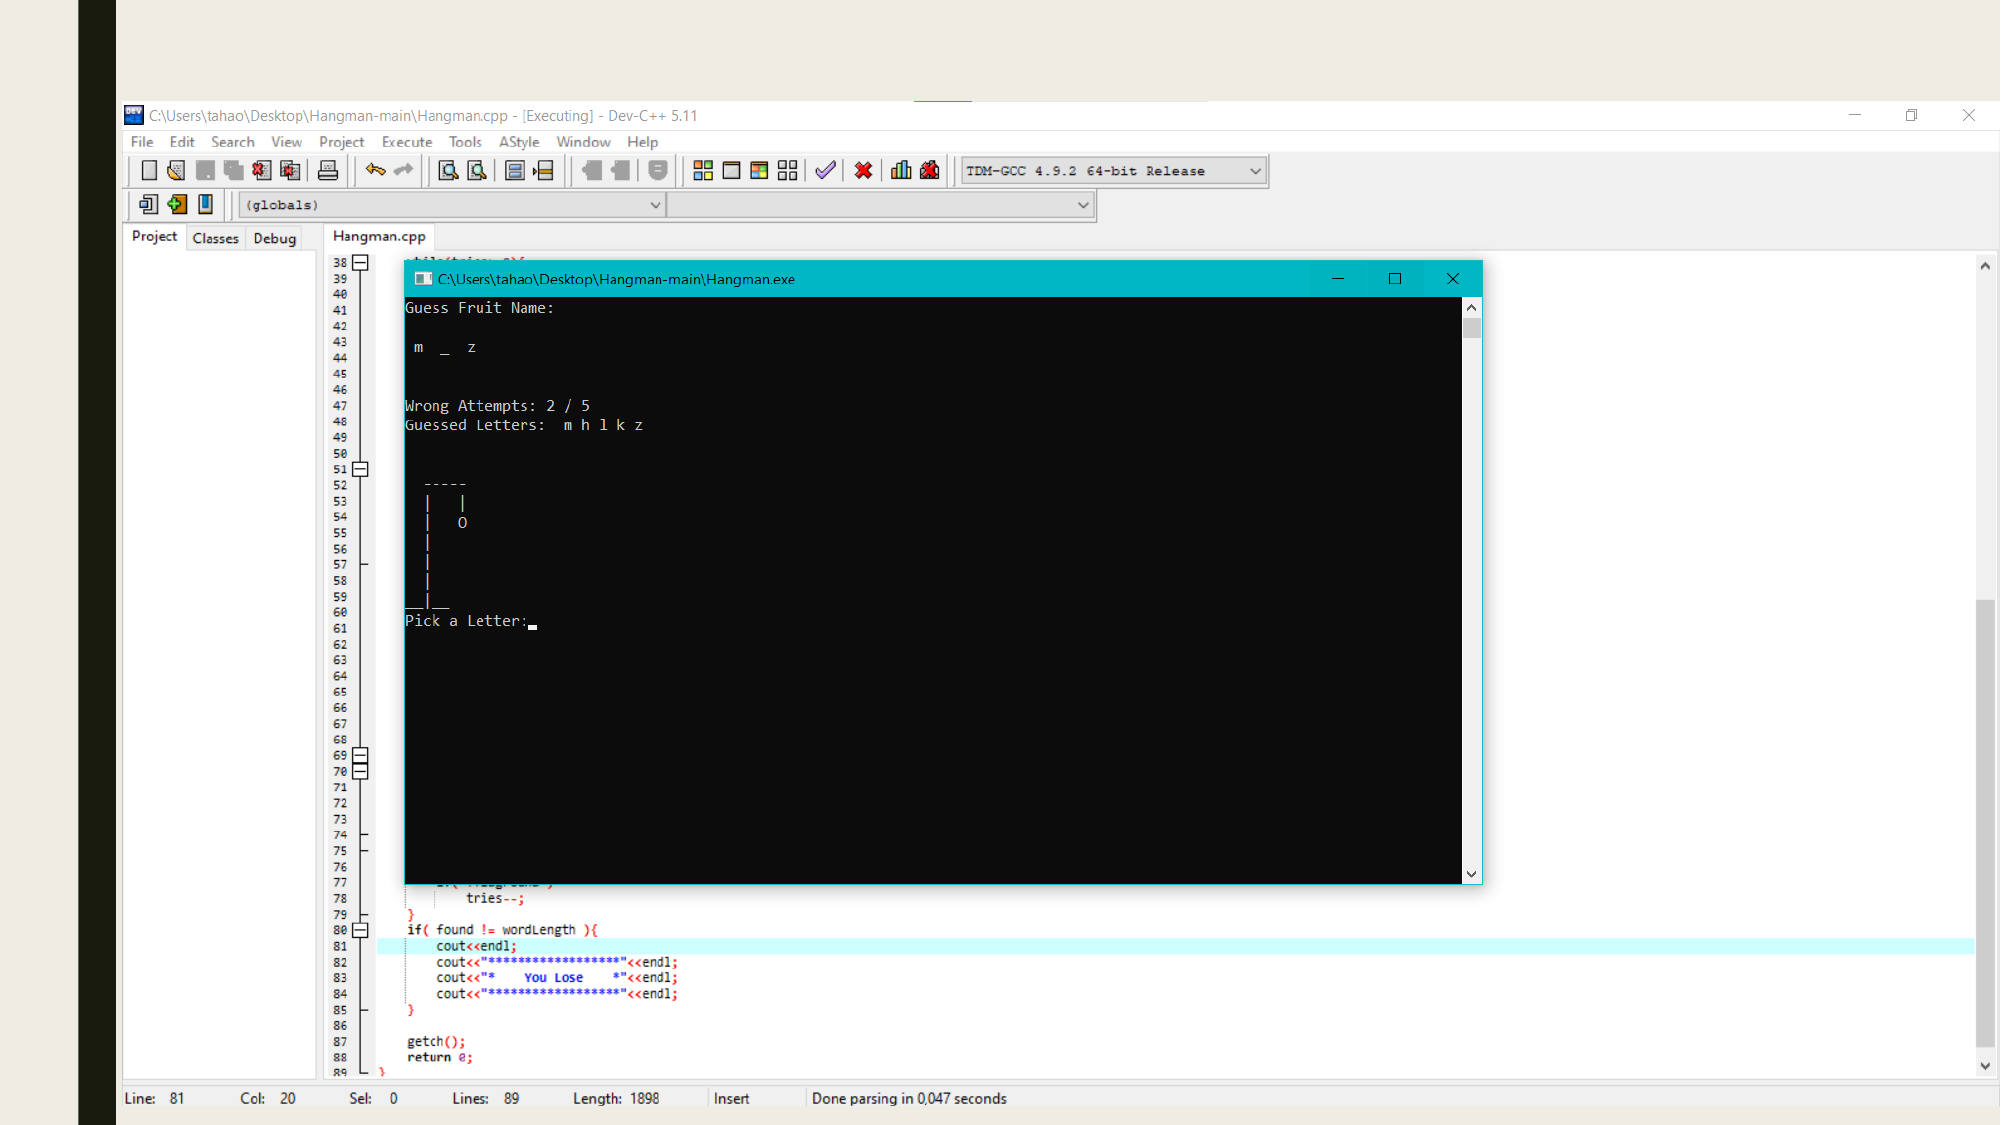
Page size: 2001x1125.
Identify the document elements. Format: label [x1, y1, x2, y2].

list [121, 101, 2000, 1106]
